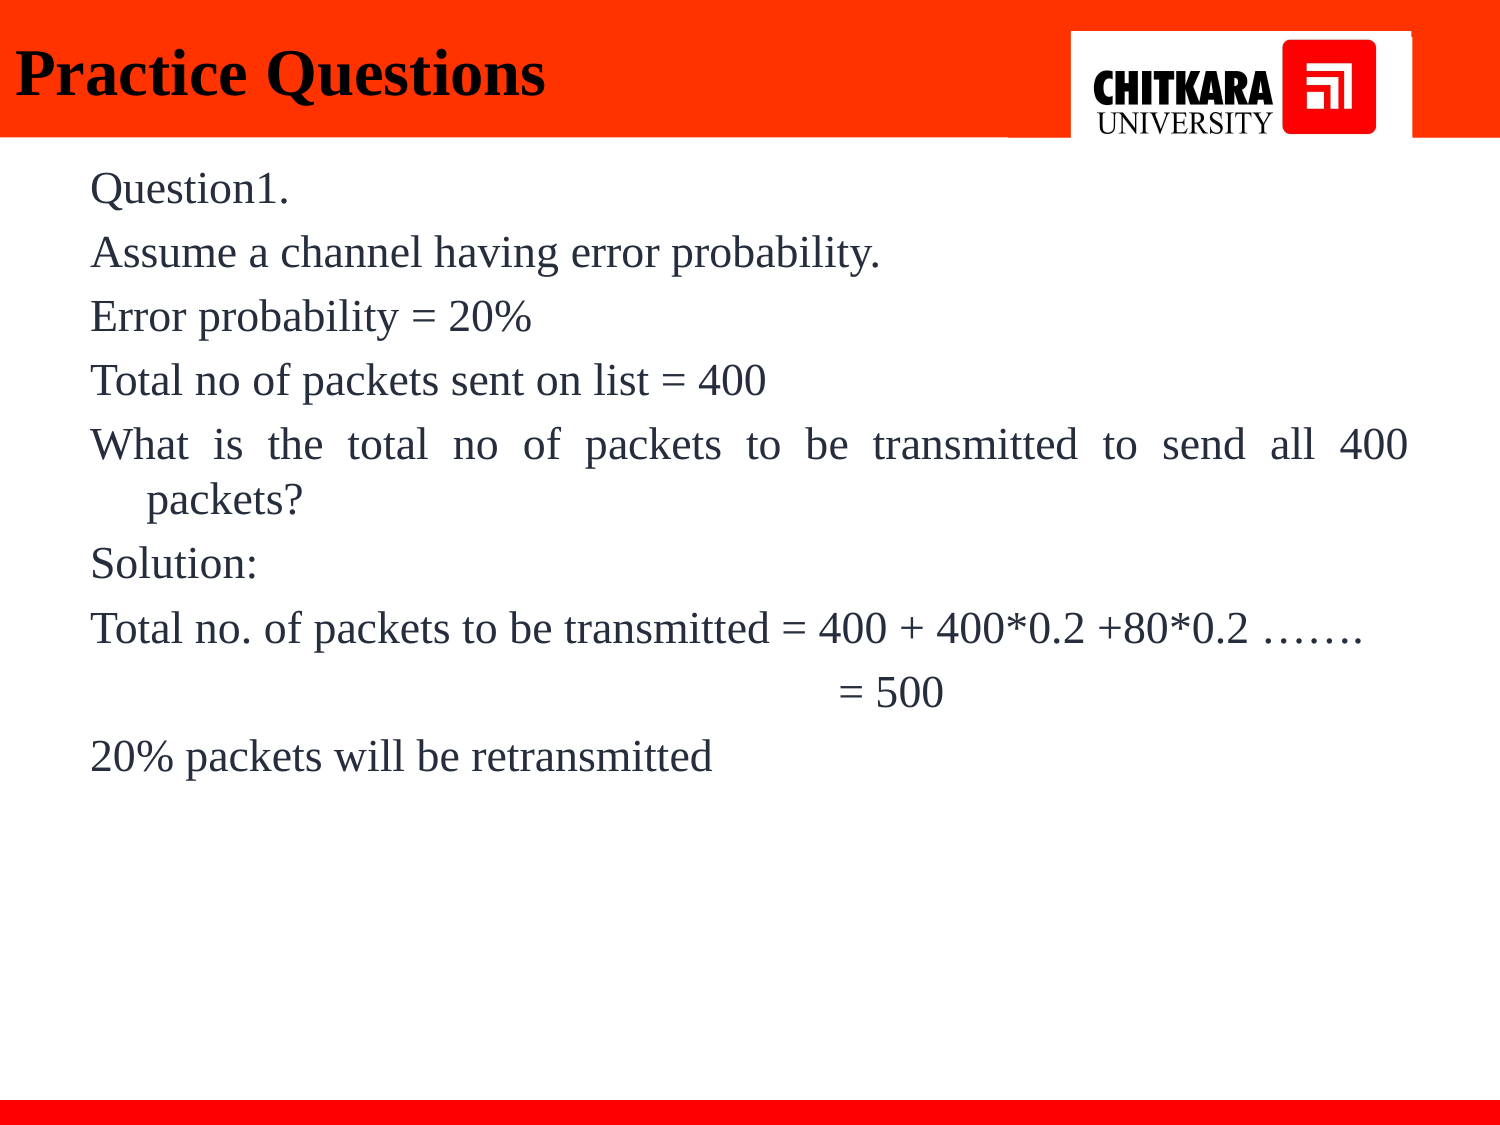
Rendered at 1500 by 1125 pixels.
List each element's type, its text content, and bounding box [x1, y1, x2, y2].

picture [1074, 37, 1391, 138]
list Question1. Assume a channel having error probability. Error probability = 20% Total no of packets sent on list = 400 What is the total no of packets to be transmitted to send all 400 packets? Solution: Total no. of packets to be transmitted = 400 + 400*0.2 +80*0.2 ……. = 500 20% packets will be retransmitted [75, 149, 1425, 968]
title Practice Questions [0, 0, 1063, 138]
